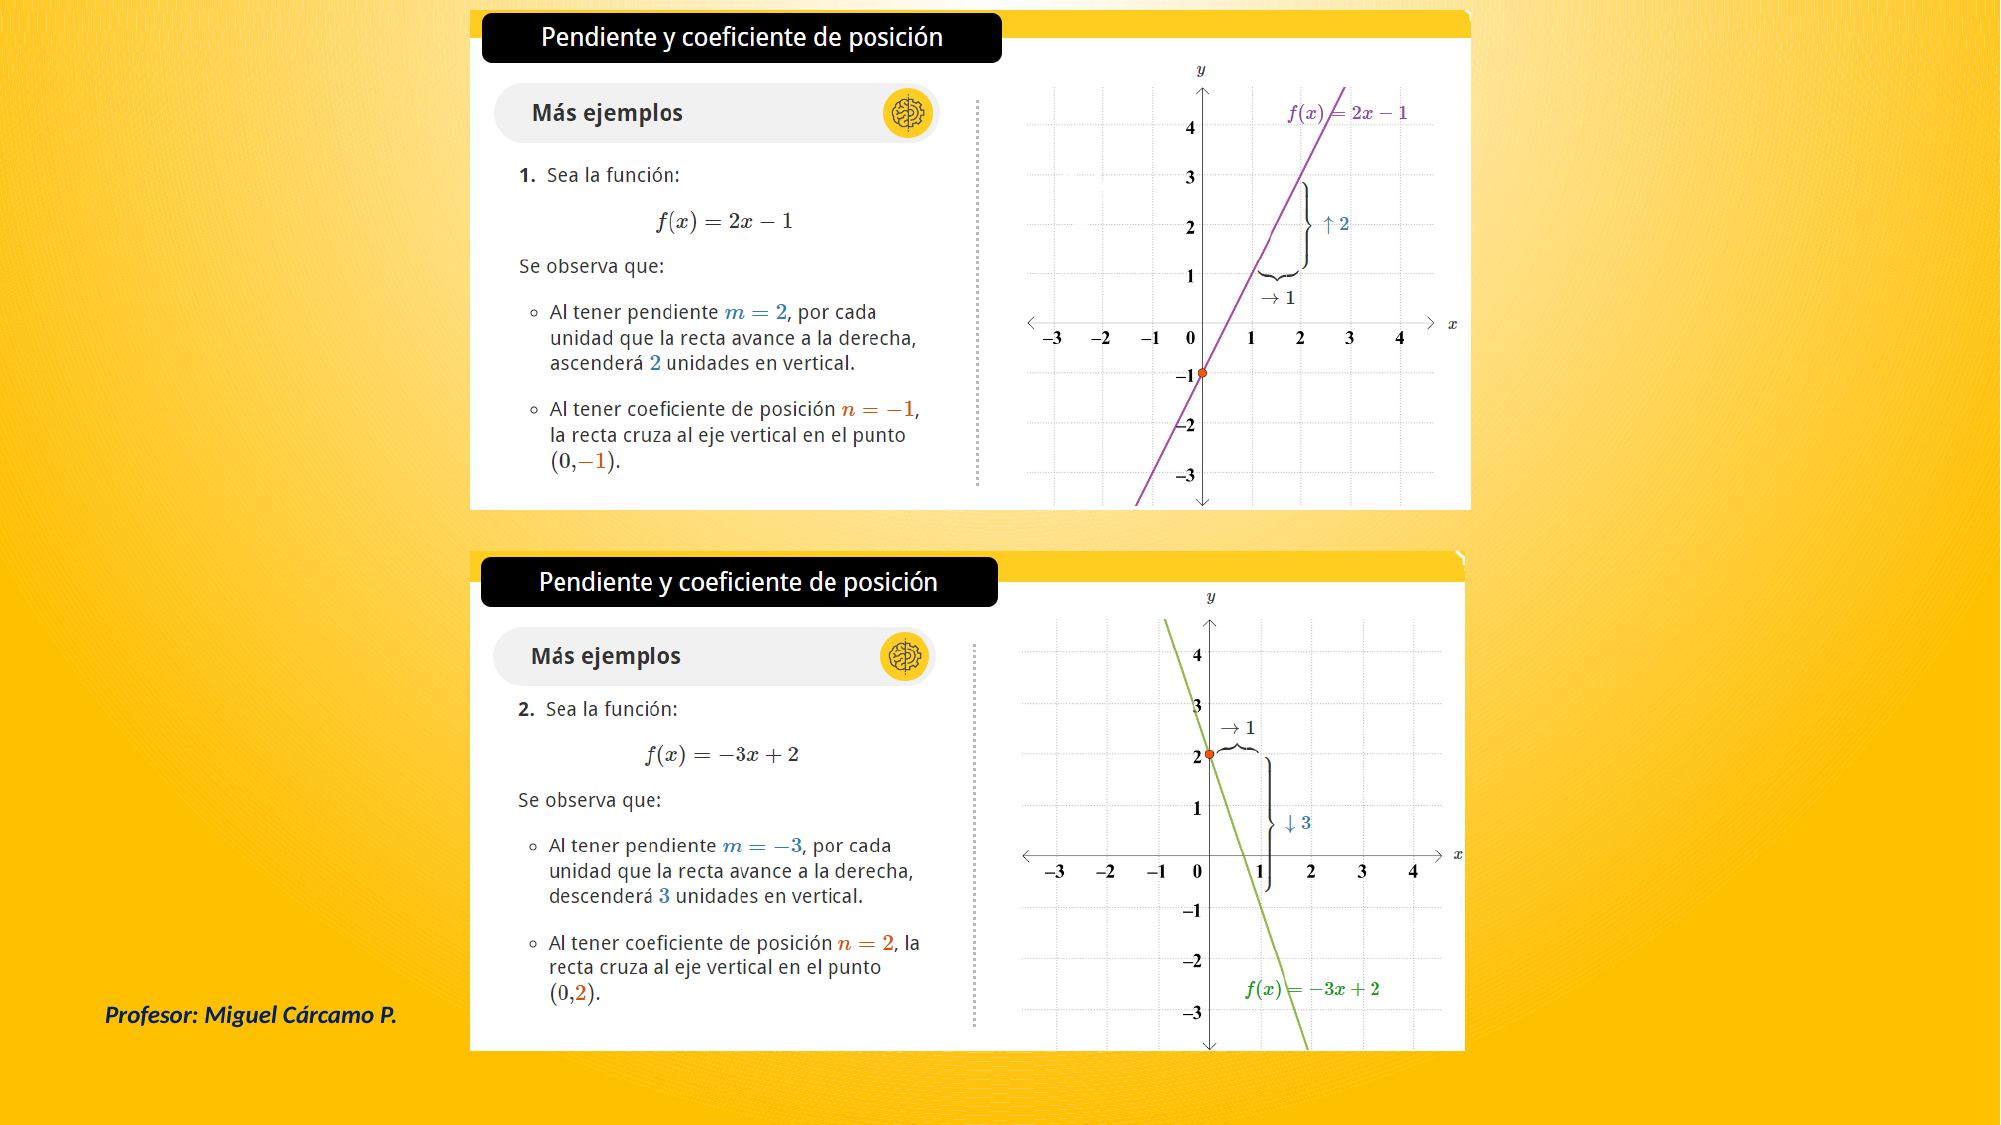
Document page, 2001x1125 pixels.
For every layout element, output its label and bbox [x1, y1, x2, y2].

picture [470, 10, 1471, 510]
picture [470, 551, 1465, 1051]
